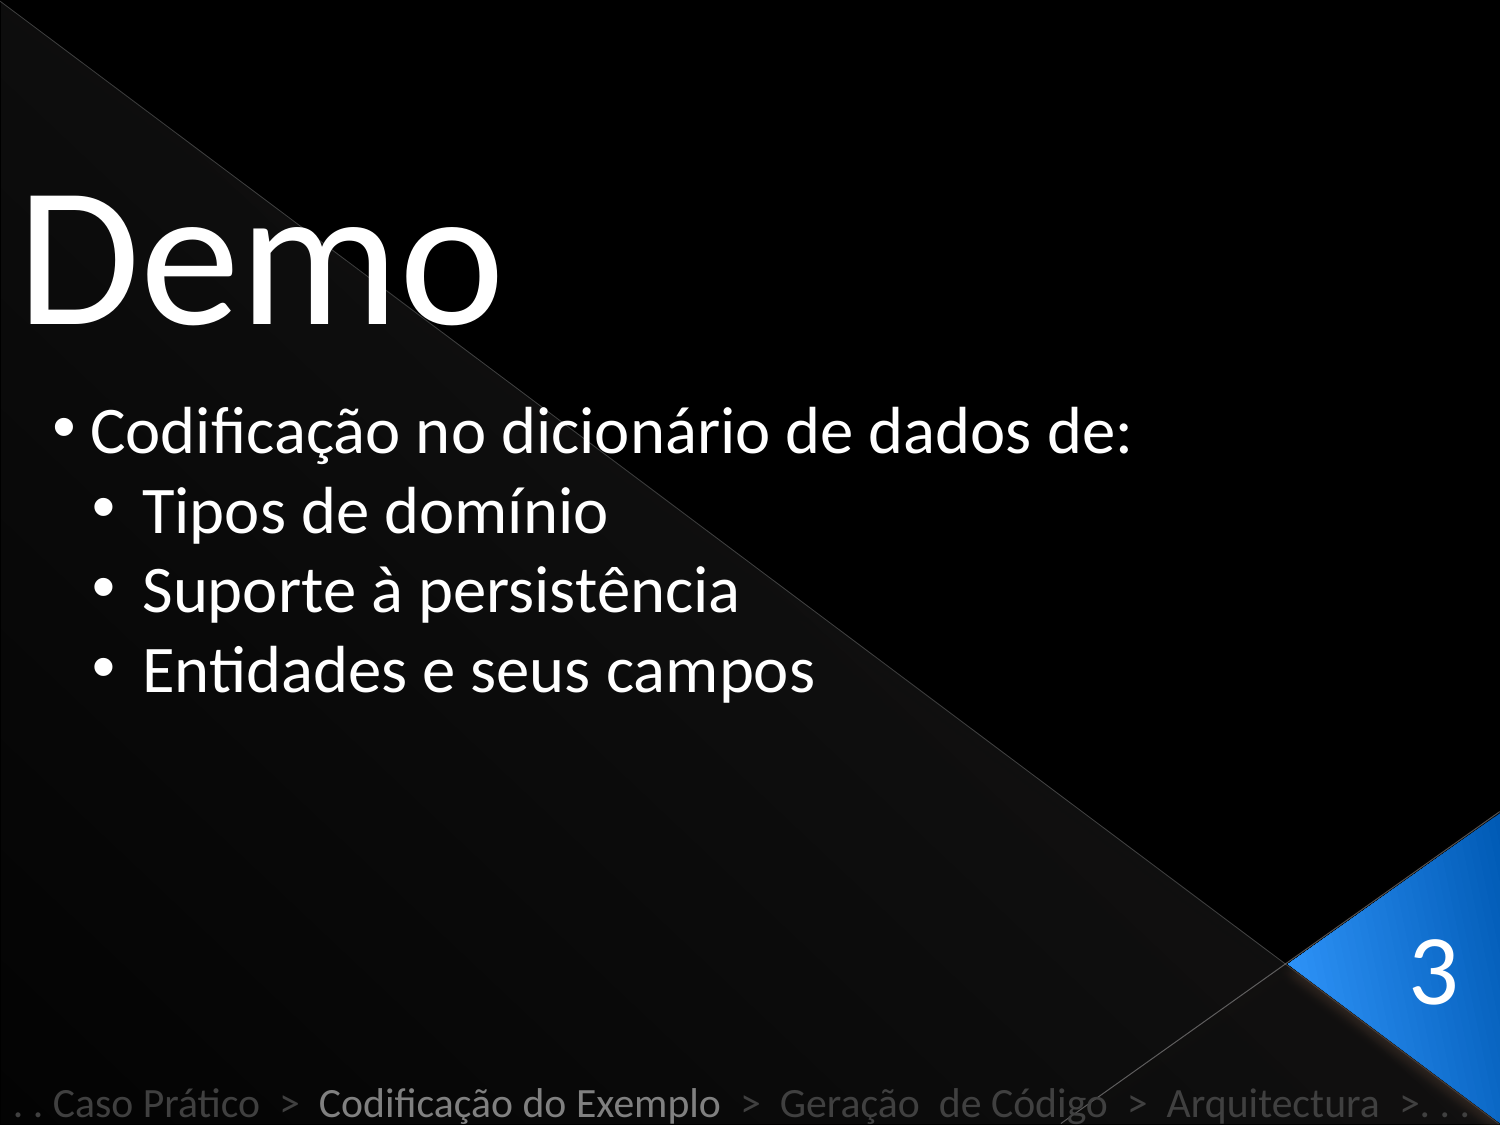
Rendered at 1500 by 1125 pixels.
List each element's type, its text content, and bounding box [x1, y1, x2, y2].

text_box 3 [1393, 896, 1475, 1032]
text_box Demo [2, 117, 521, 373]
text_box . . Caso Prático > Codificação do Exemplo > Geração de Código > Arquitectura >. . . [0, 1068, 1486, 1125]
text_box Codificação no dicionário de dados de: Tipos de domínio Suporte à persistência Entidades e seus campos [37, 379, 1475, 714]
